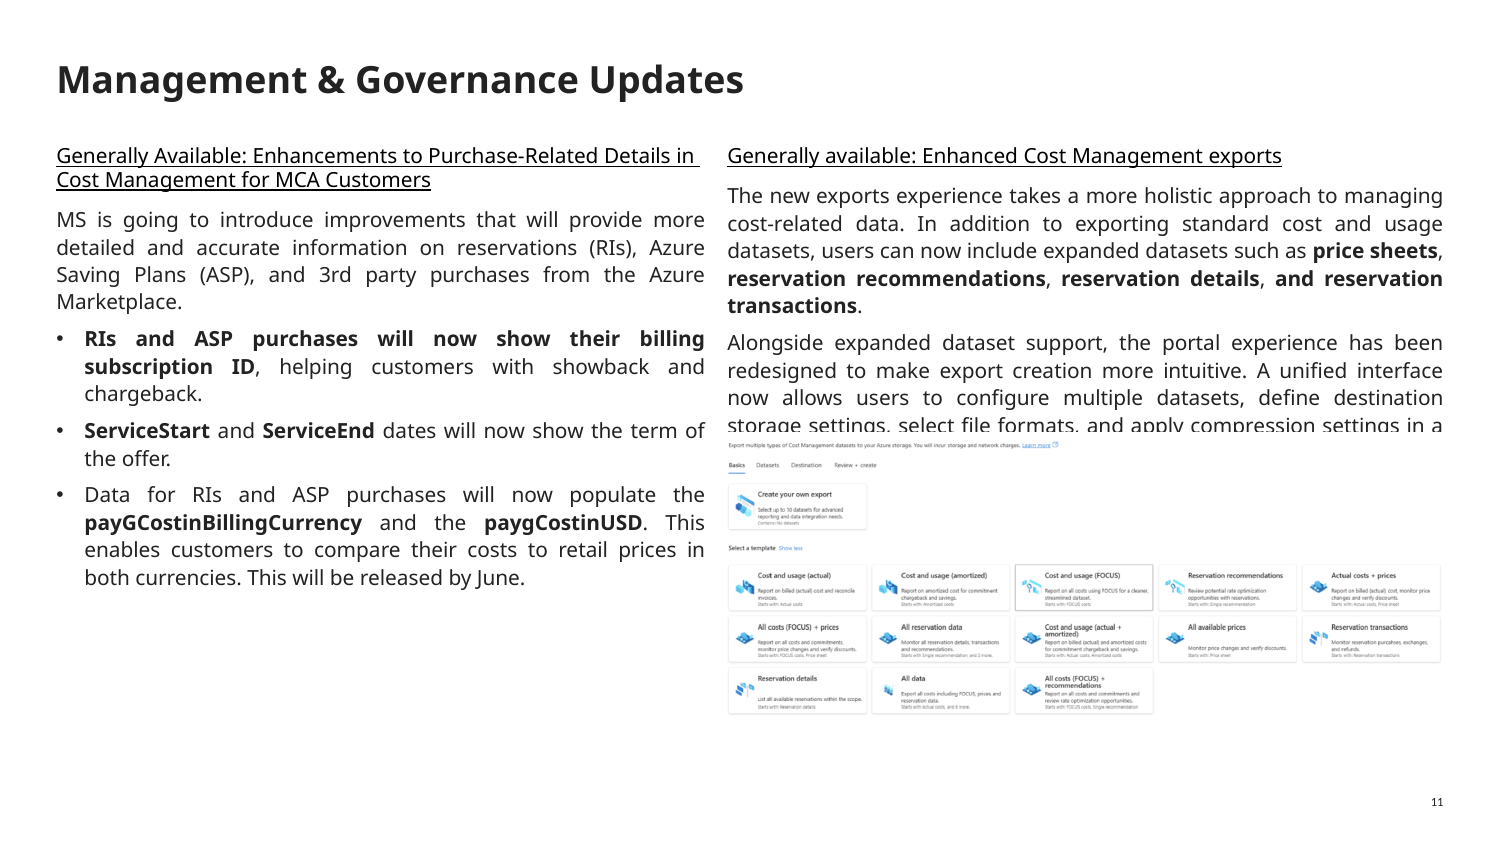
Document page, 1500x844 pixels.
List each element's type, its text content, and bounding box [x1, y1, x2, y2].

title Management & Governance Updates [56, 56, 1444, 113]
list Generally available: Enhanced Cost Management exports The new exports experience takes a more holistic approach to managing cost-related data. In addition to exporting standard cost and usage datasets, users can now include expanded datasets such as price sheets, reservation recommendations, reservation details, and reservation transactions. Alongside expanded dataset support, the portal experience has been redesigned to make export creation more intuitive. A unified interface now allows users to configure multiple datasets, define destination storage settings, select file formats, and apply compression settings in a single, streamlined workflow. [727, 140, 1444, 405]
picture [727, 432, 1474, 747]
list Generally Available: Enhancements to Purchase-Related Details in Cost Management for MCA Customers MS is going to introduce improvements that will provide more detailed and accurate information on reservations (RIs), Azure Saving Plans (ASP), and 3rd party purchases from the Azure Marketplace. RIs and ASP purchases will now show their billing subscription ID, helping customers with showback and chargeback. ServiceStart and ServiceEnd dates will now show the term of the offer. Data for RIs and ASP purchases will now populate the payGCostinBillingCurrency and the paygCostinUSD. This enables customers to compare their costs to retail prices in both currencies. This will be released by June. [56, 140, 706, 760]
